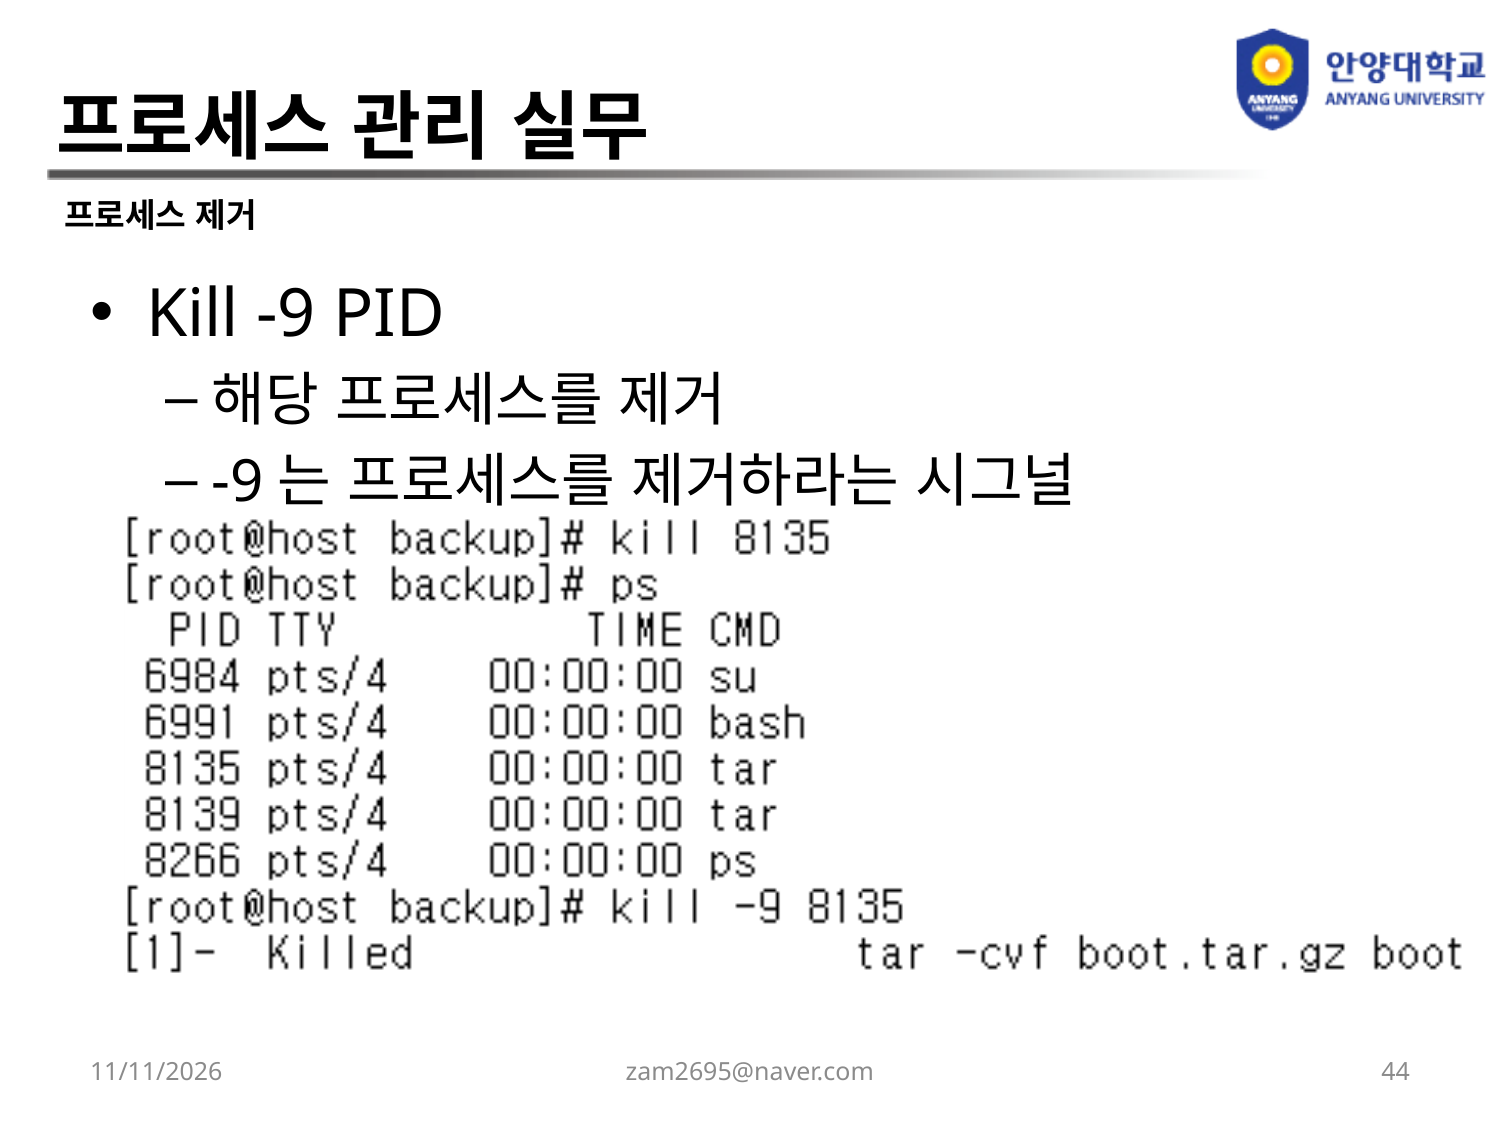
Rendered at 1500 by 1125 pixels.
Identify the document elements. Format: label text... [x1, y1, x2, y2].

picture [1225, 23, 1500, 143]
picture [122, 514, 1474, 976]
slide_number 44 [1074, 1042, 1425, 1103]
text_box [41, 25, 1474, 235]
footer zam2695@naver.com [512, 1042, 988, 1103]
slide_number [75, 1042, 425, 1103]
list Kill -9 PID 해당 프로세스를 제거 -9는 프로세스를 제거하라는 시그널 -1(HUP) 옵션은 해당 프로세스 재시작 -11(SIGSEGV) 옵션은 segmentation fault가 생긴 프로세스를 종료 [75, 262, 1425, 1005]
